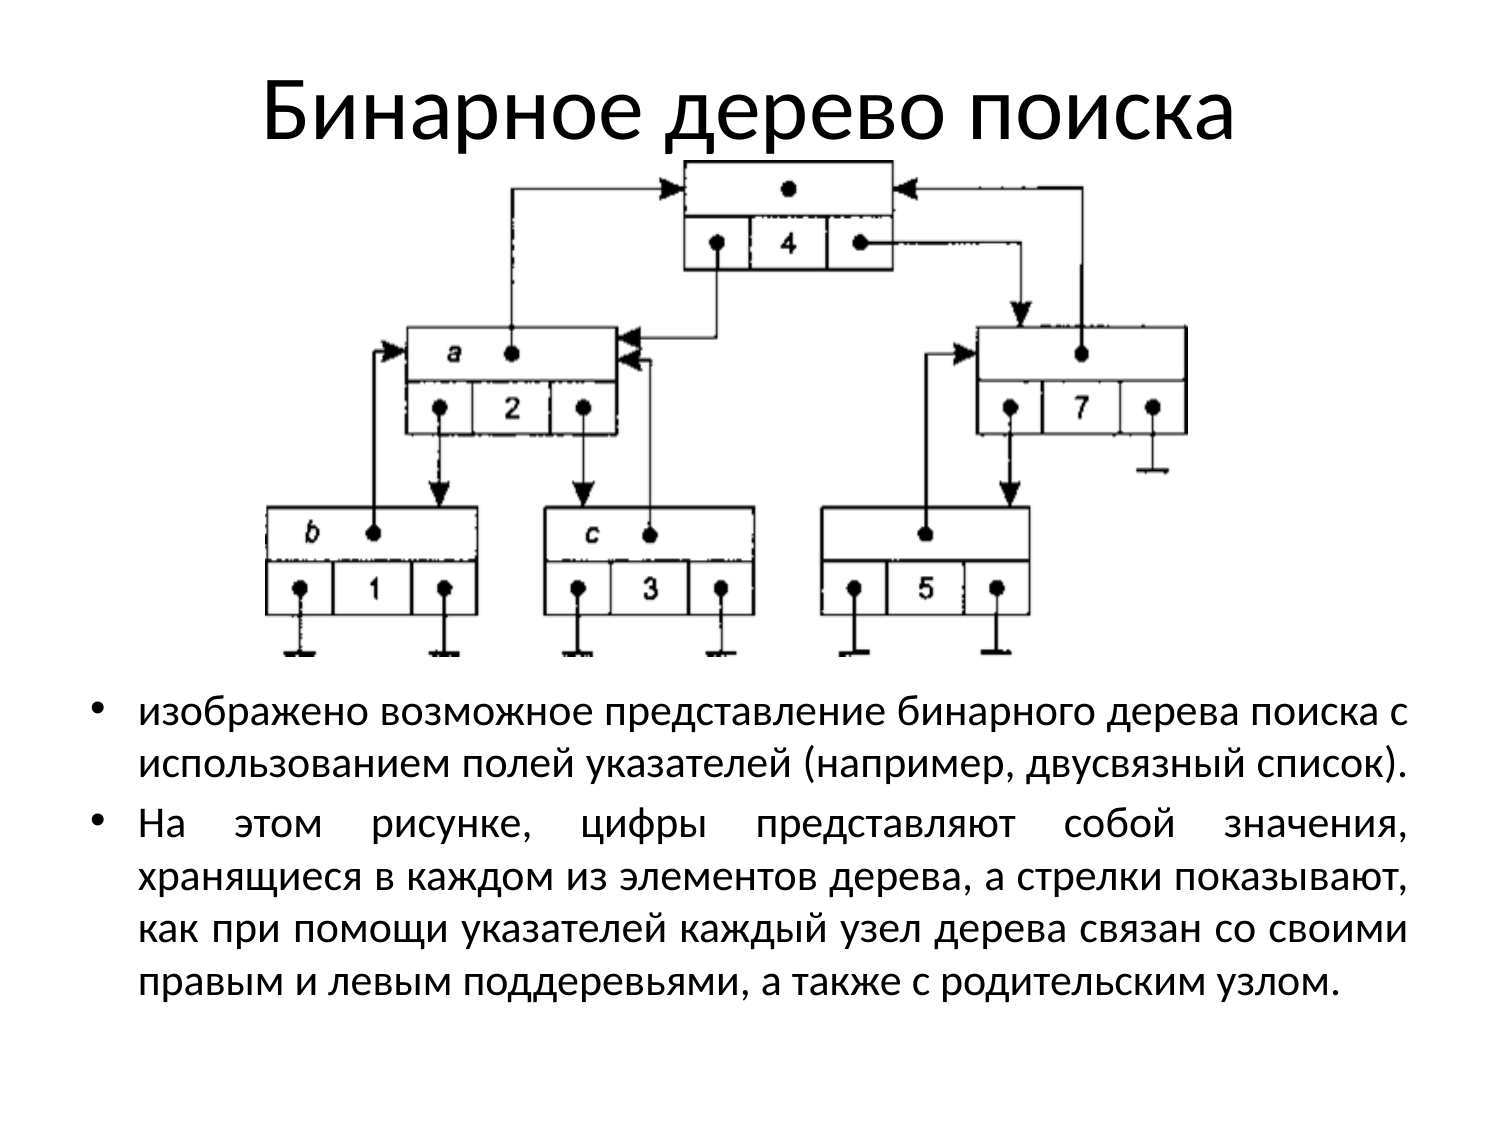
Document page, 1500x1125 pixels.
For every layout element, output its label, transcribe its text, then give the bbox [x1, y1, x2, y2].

list изображено возможное представление бинарного дерева поиска с использованием полей указателей (например, двусвязный список). На этом рисунке, цифры представляют собой значения, хранящиеся в каждом из элементов дерева, а стрелки показывают, как при помощи указателей каждый узел дерева связан со своими правым и левым поддеревьями, а также с родительским узлом. [75, 673, 1425, 1123]
title Бинарное дерево поиска [75, 8, 1425, 197]
picture [265, 160, 1188, 658]
